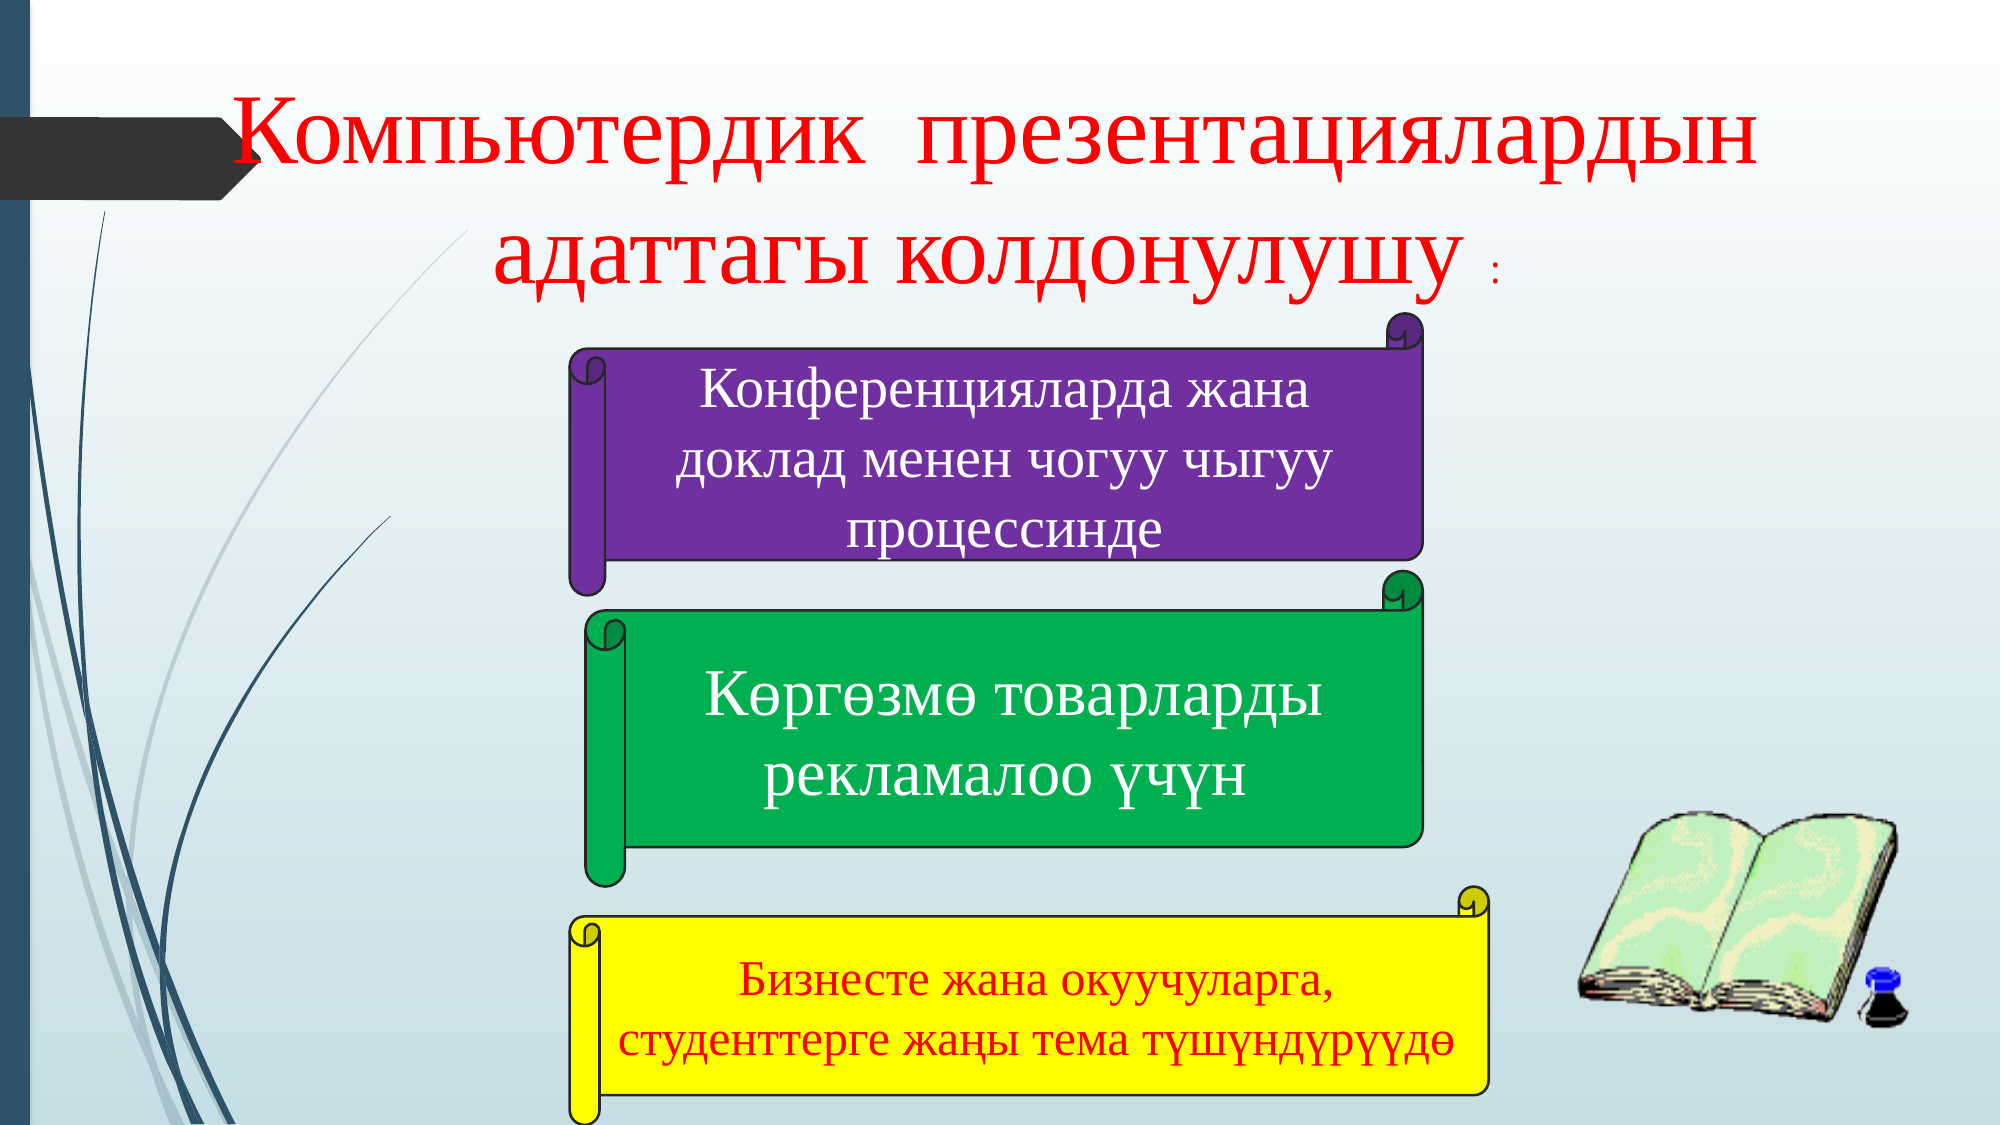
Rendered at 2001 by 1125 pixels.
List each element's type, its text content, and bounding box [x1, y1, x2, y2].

text_box Конференцияларда жана доклад менен чогуу чыгуу процессинде [568, 312, 1424, 597]
text_box Көргөзмө товарларды рекламалоо үчүн [584, 569, 1425, 888]
picture [1553, 631, 2000, 1091]
text_box Компьютердик презентациялардын адаттагы колдонулушу : [205, 55, 1787, 311]
text_box Бизнесте жана окуучуларга, студенттерге жаңы тема түшүндүрүүдө [568, 885, 1491, 1125]
